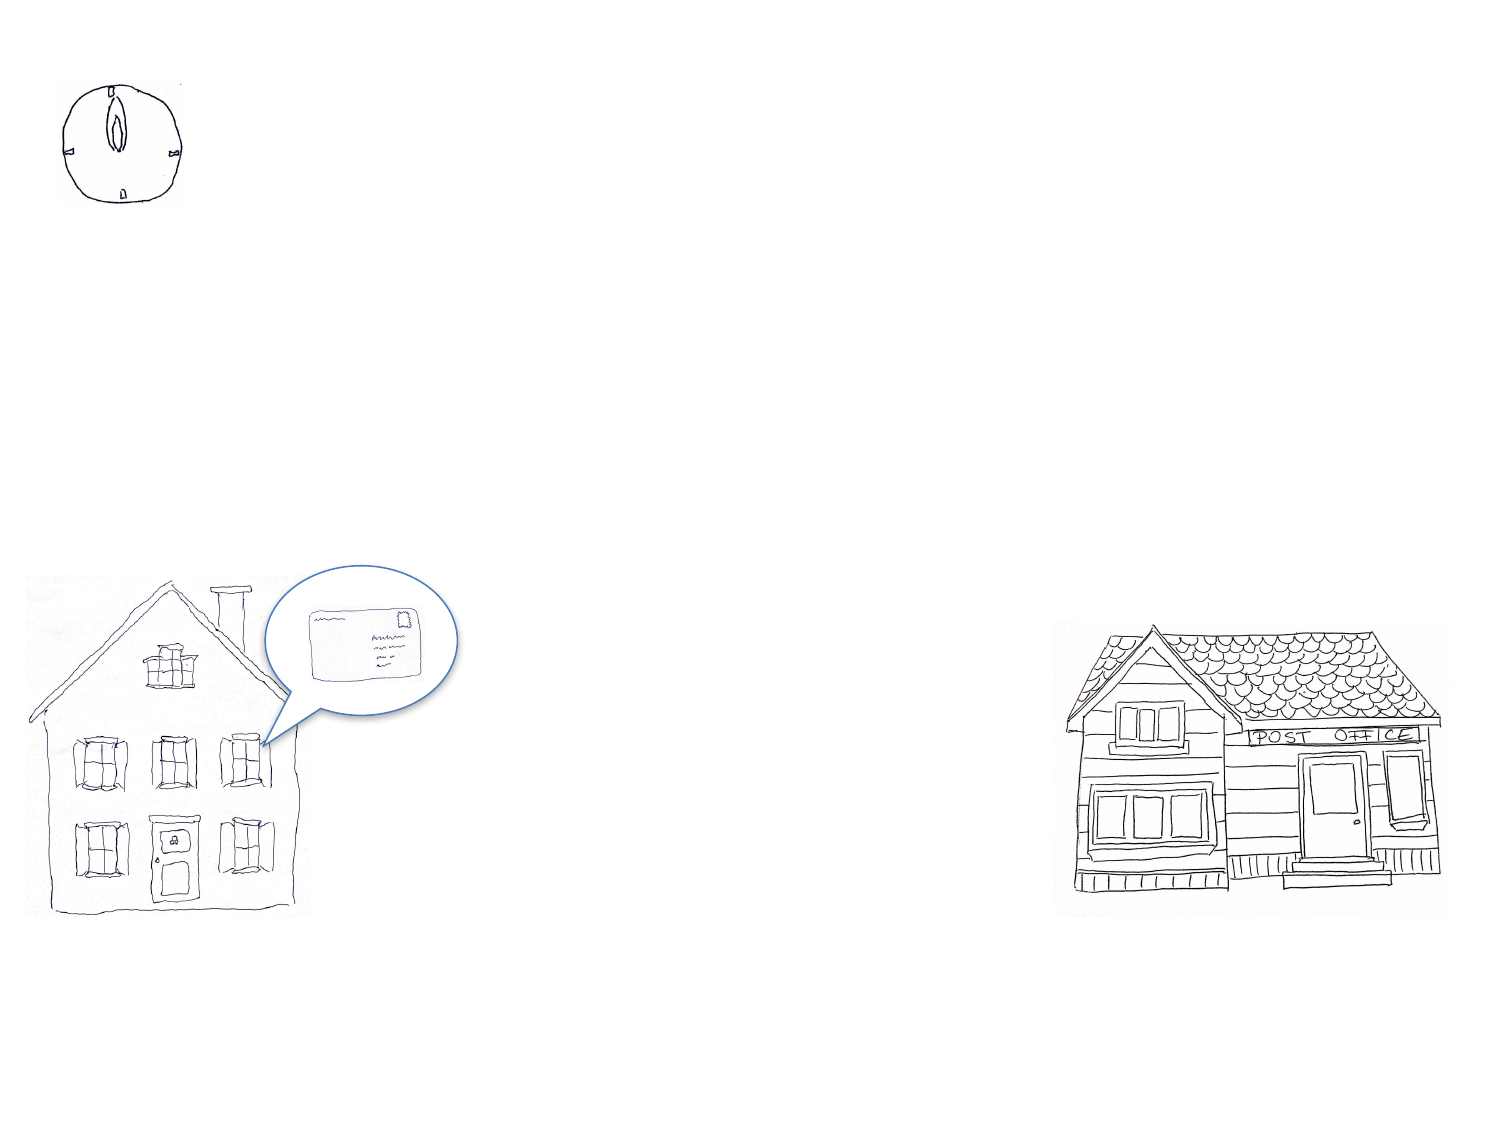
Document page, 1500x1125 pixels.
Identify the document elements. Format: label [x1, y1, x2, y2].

picture [26, 575, 425, 917]
picture [1053, 621, 1451, 917]
text_box [312, 564, 459, 717]
picture [57, 78, 188, 207]
